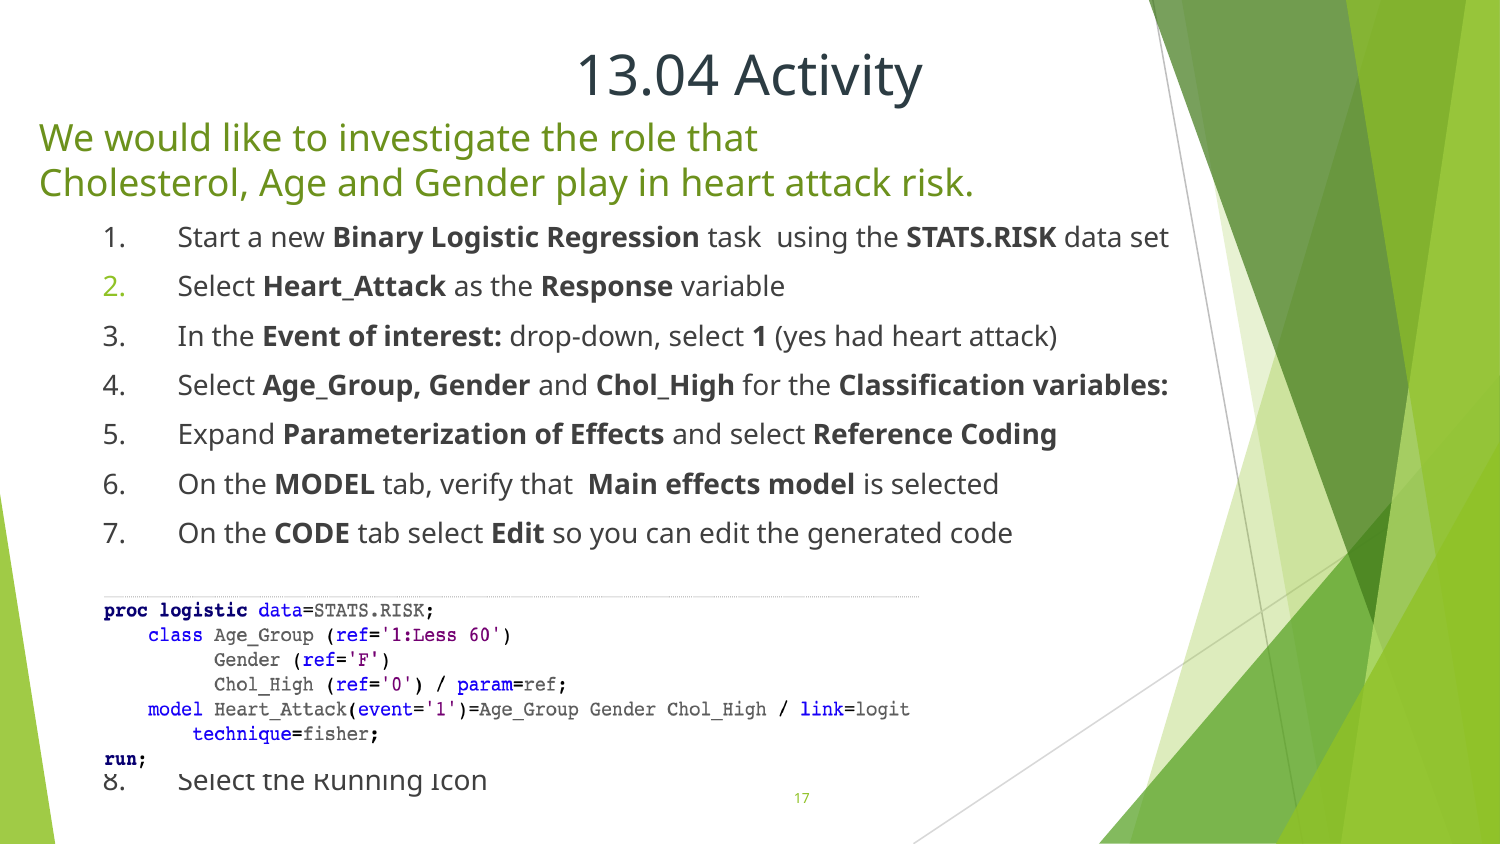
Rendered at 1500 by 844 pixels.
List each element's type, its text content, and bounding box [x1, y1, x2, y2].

list Start a new Binary Logistic Regression task using the STATS.RISK data set Select Heart_Attack as the Response variable In the Event of interest: drop-down, select 1 (yes had heart attack) Select Age_Group, Gender and Chol_High for the Classification variables: Expand Parameterization of Effects and select Reference Coding On the MODEL tab, verify that Main effects model is selected On the CODE tab select Edit so you can edit the generated code Select the Running Icon [102, 219, 1194, 844]
text_box We would like to investigate the role that Cholesterol, Age and Gender play in heart attack risk. [24, 106, 993, 212]
title 13.04 Activity [102, 31, 1398, 107]
picture [102, 595, 919, 774]
